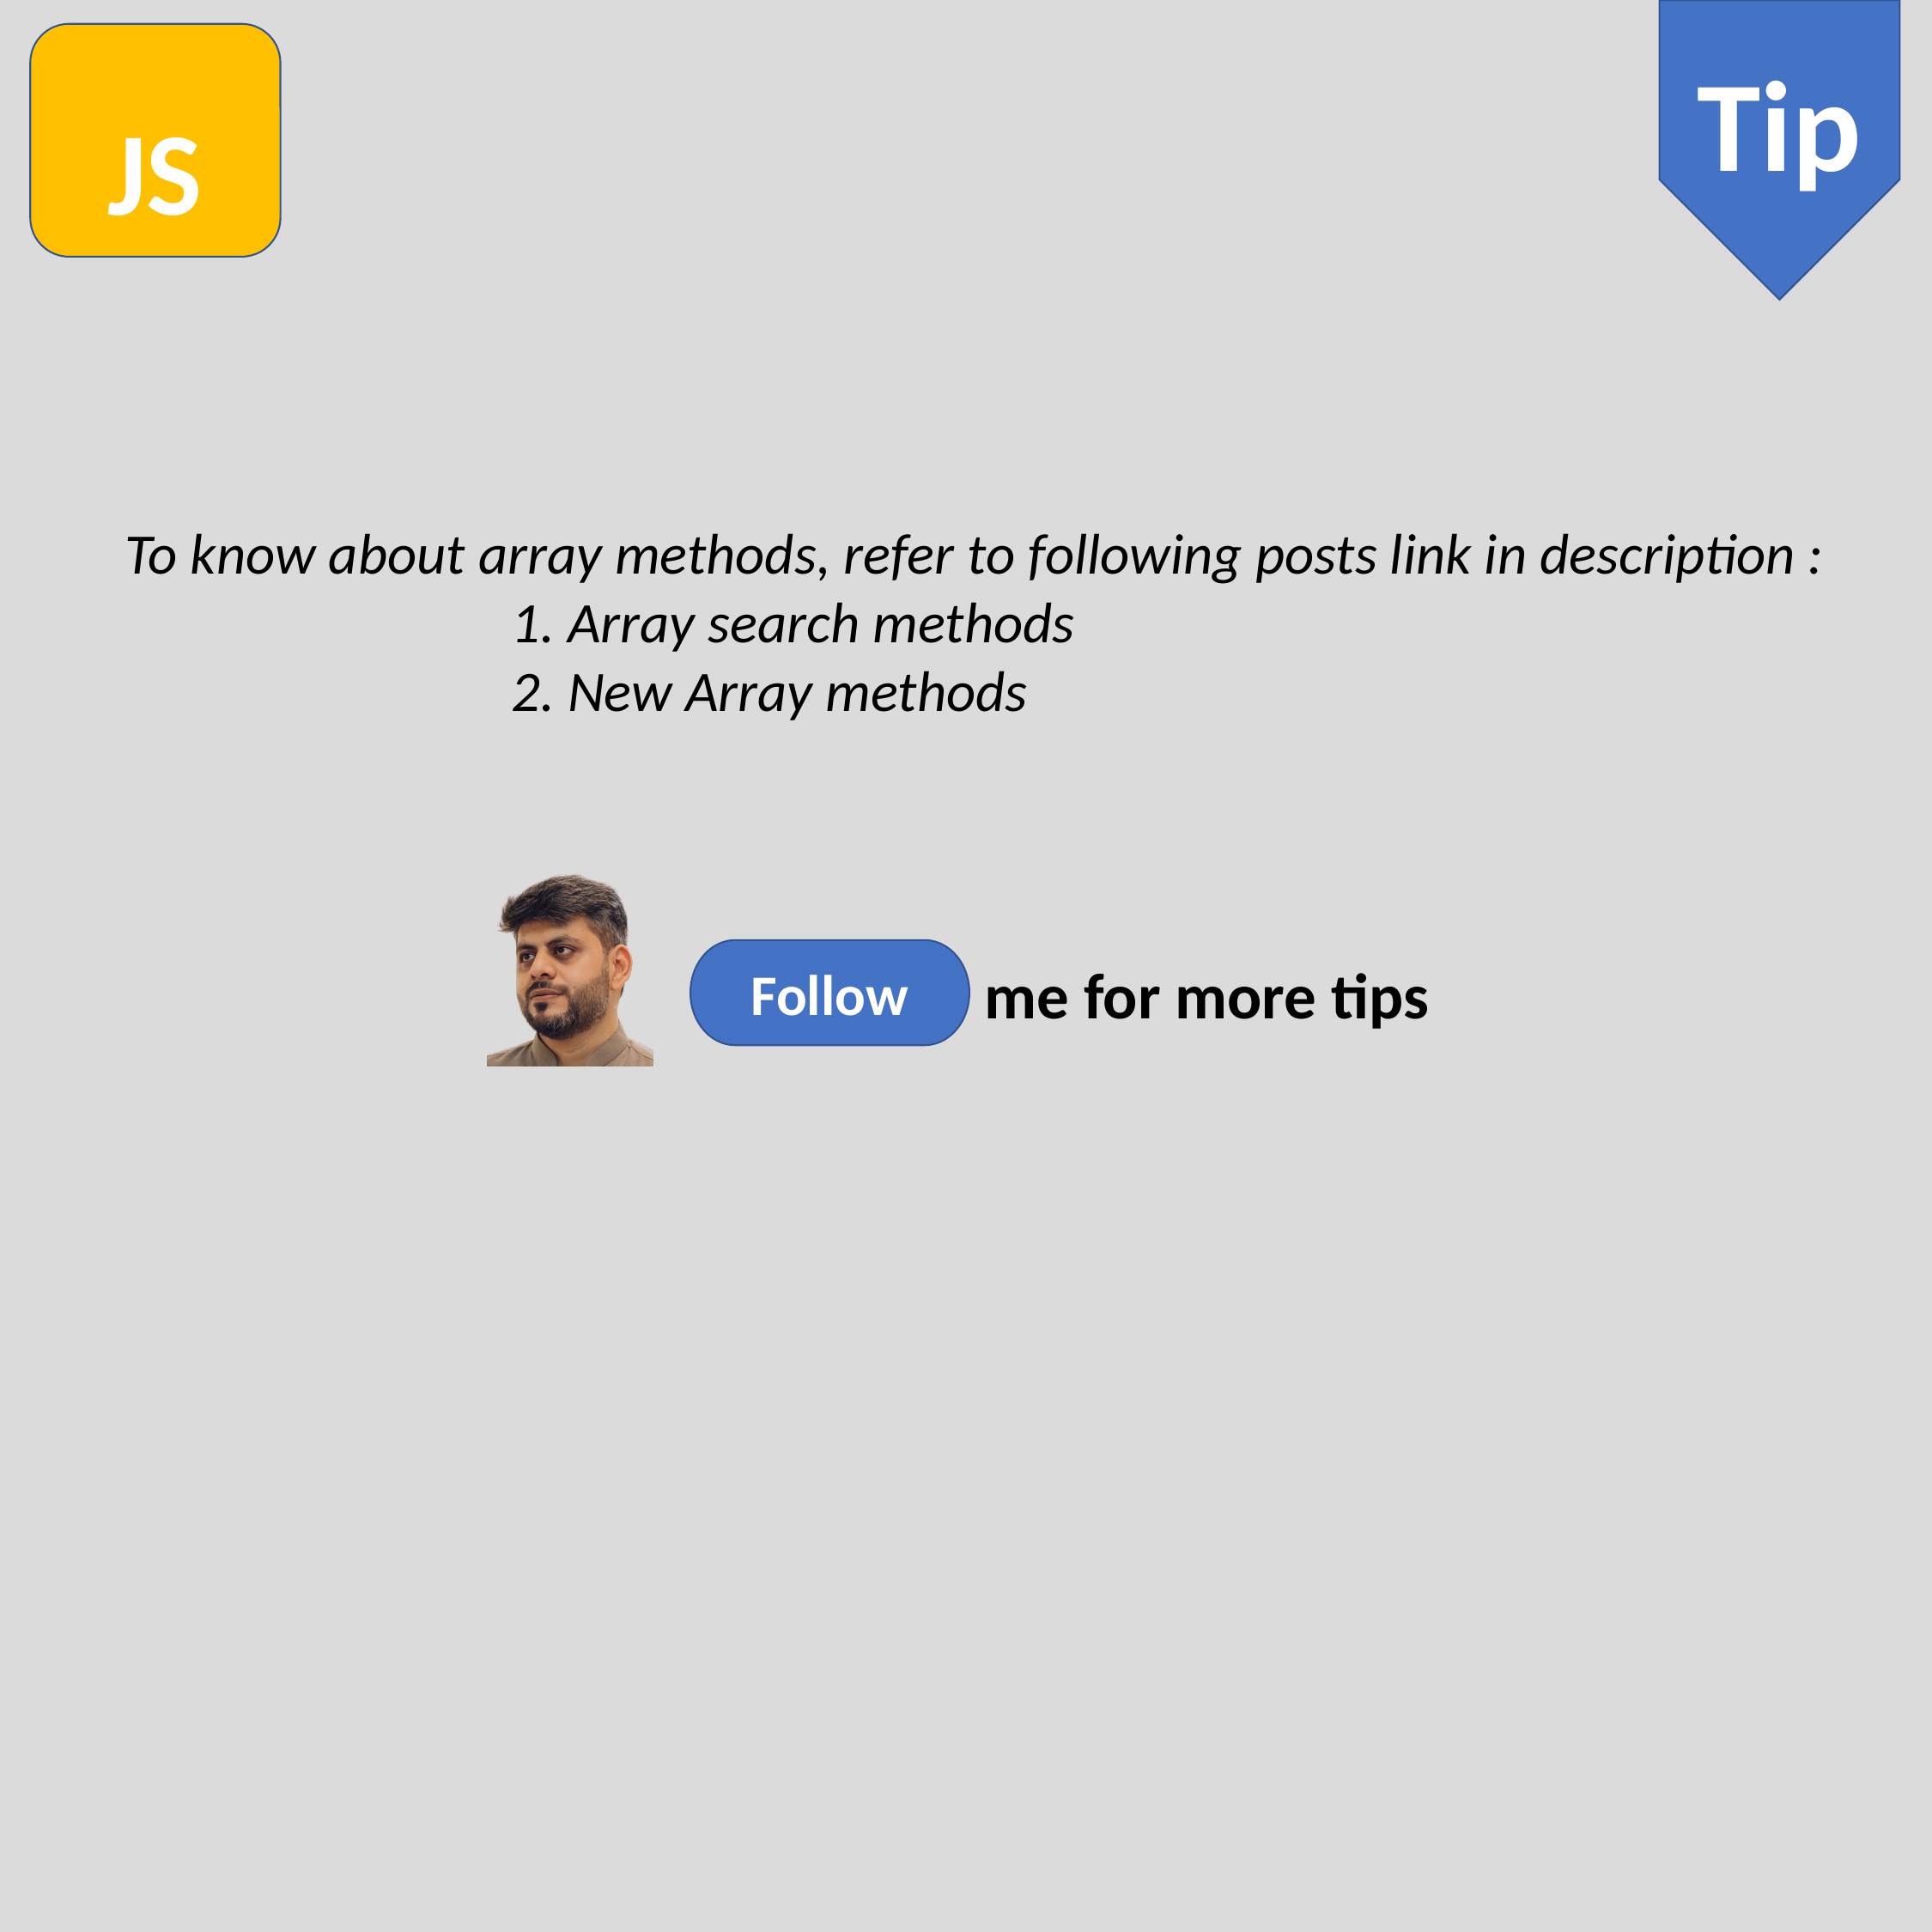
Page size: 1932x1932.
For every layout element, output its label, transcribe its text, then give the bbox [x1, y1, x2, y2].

text_box To know about array methods, refer to following posts link in description : 1. Array search methods 2. New Array methods [112, 510, 1838, 729]
text_box Tip [1658, 0, 1901, 301]
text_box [487, 865, 1445, 1066]
text_box JS [29, 22, 282, 258]
